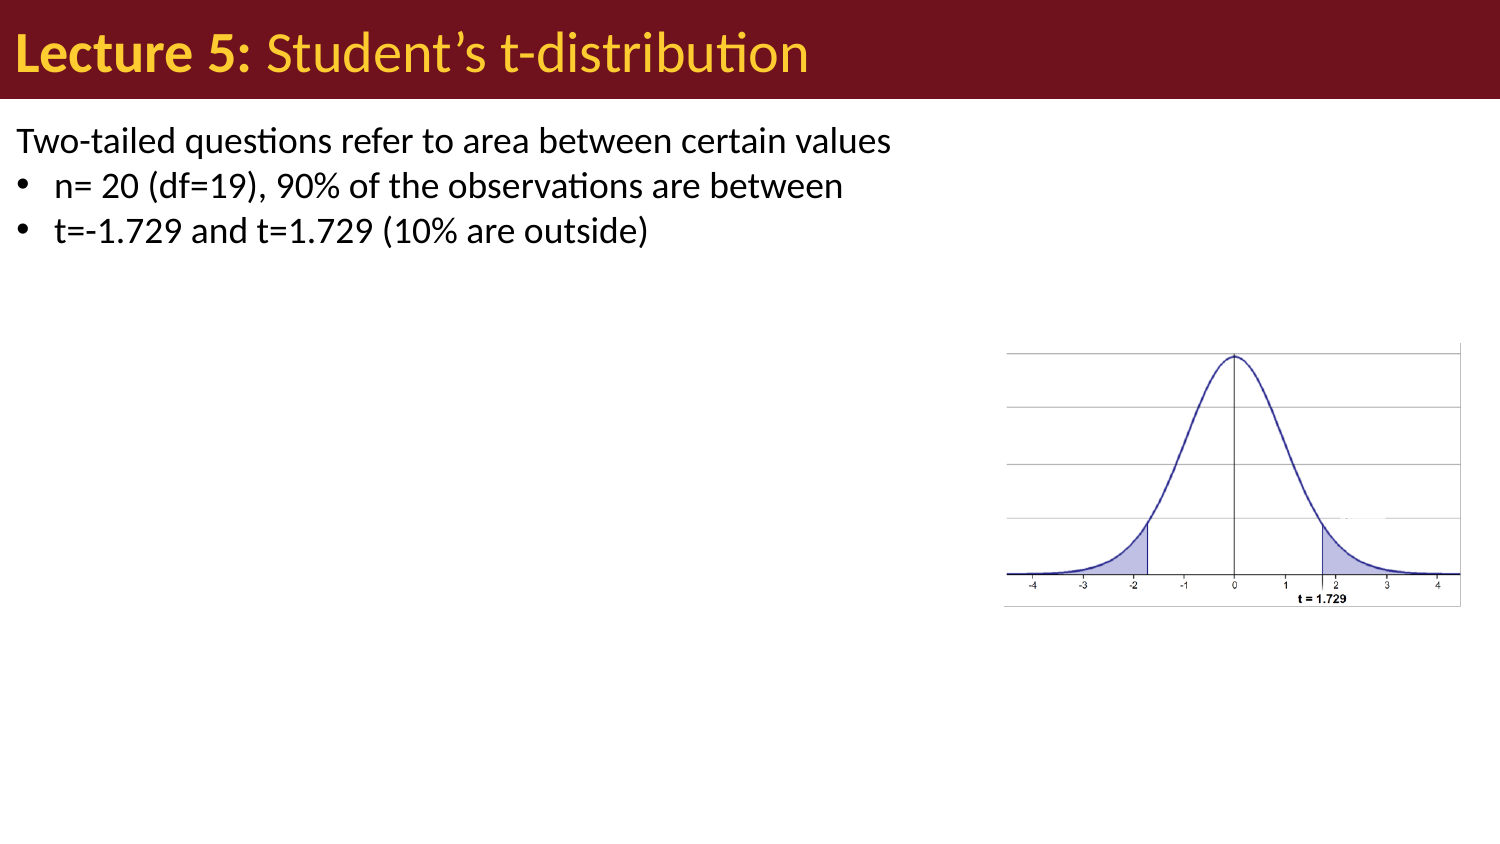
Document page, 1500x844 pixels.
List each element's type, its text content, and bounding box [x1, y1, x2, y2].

list Two-tailed questions refer to area between certain values n= 20 (df=19), 90% of the observations are between t=-1.729 and t=1.729 (10% are outside) [1, 108, 988, 844]
title Lecture 5: Student’s t-distribution [0, 0, 1500, 99]
picture [1003, 343, 1461, 607]
